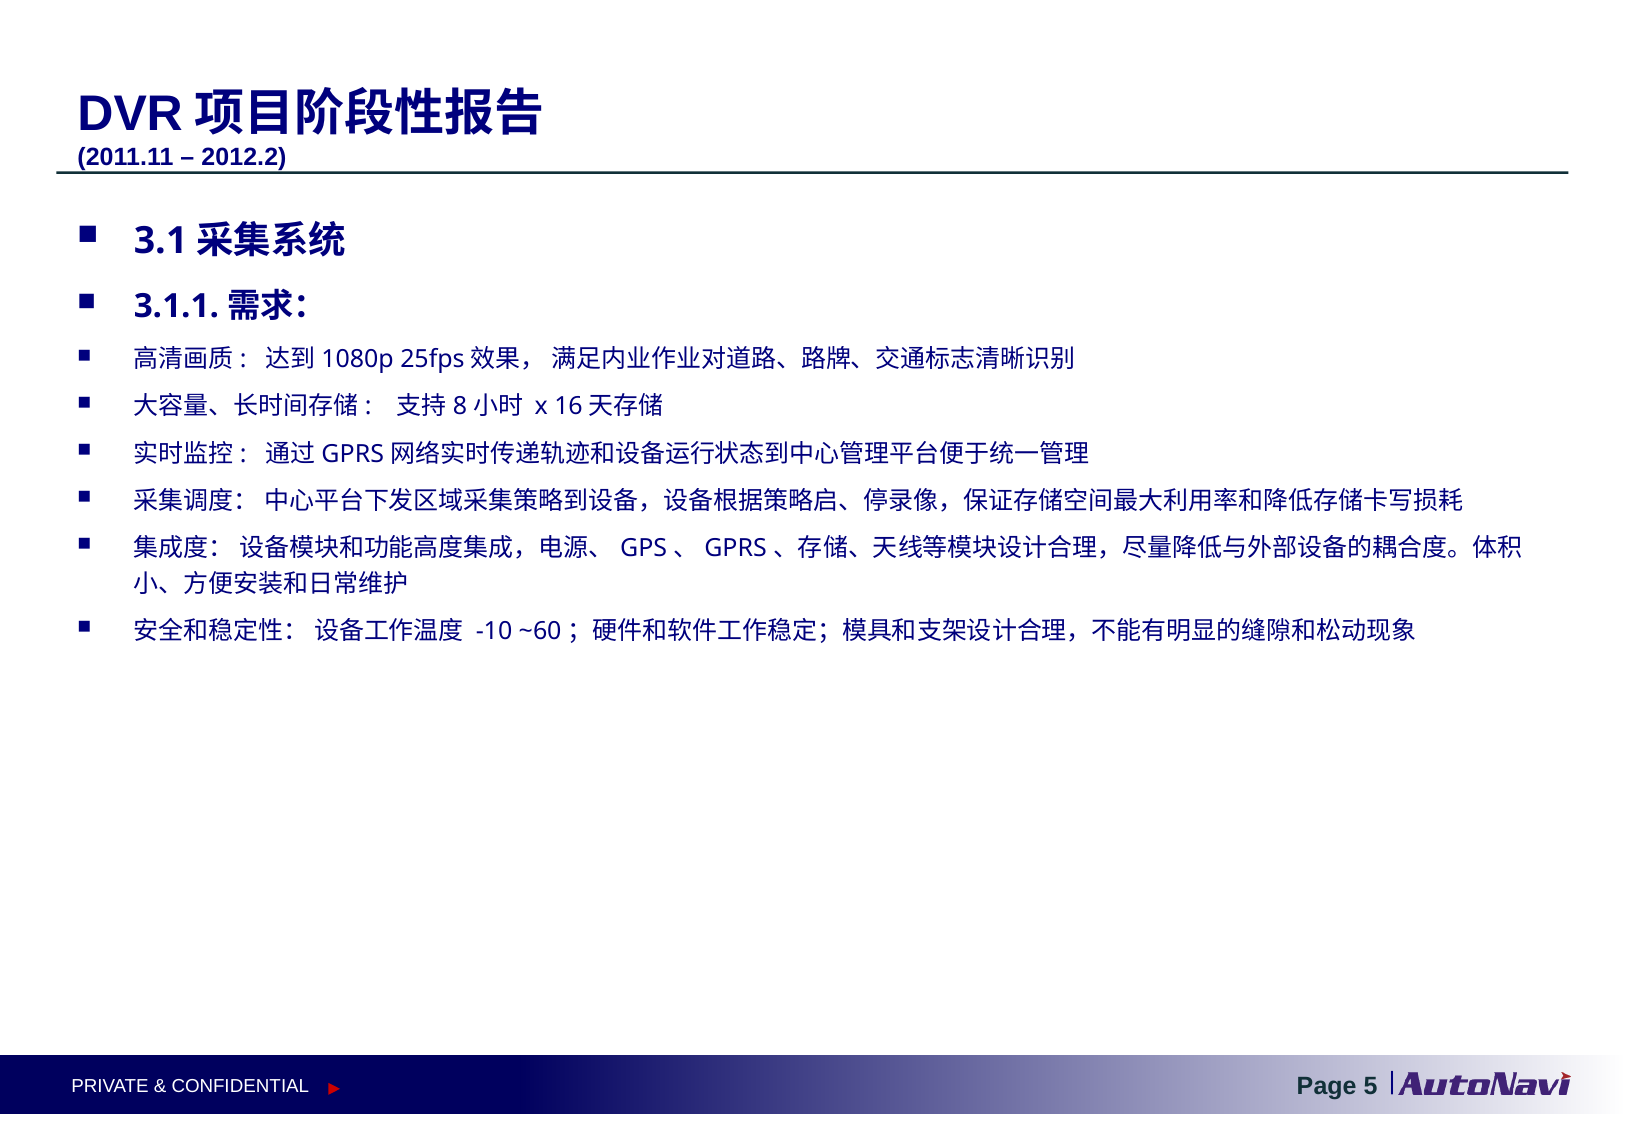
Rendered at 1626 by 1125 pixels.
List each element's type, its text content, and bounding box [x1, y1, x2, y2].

picture [1398, 1072, 1571, 1095]
list 3.1采集系统 3.1.1.需求： 高清画质: 达到1080p 25fps效果， 满足内业作业对道路、路牌、交通标志清晰识别 大容量、长时间存储: 支持8小时 x 16天存储 实时监控: 通过GPRS网络实时传递轨迹和设备运行状态到中心管理平台便于统一管理 采集调度： 中心平台下发区域采集策略到设备，设备根据策略启、停录像，保证存储空间最大利用率和降低存储卡写损耗 集成度： 设备模块和功能高度集成，电源、GPS、GPRS、存储、天线等模块设计合理，尽量降低与外部设备的耦合度。体积小、方便安装和日常维护 安全和稳定性： 设备工作温度 -10 ~60；硬件和软件工作稳定；模具和支架设计合理，不能有明显的缝隙和松动现象 [61, 198, 1563, 1032]
text_box DVR项目阶段性报告 (2011.11 – 2012.2) [62, 70, 1563, 180]
